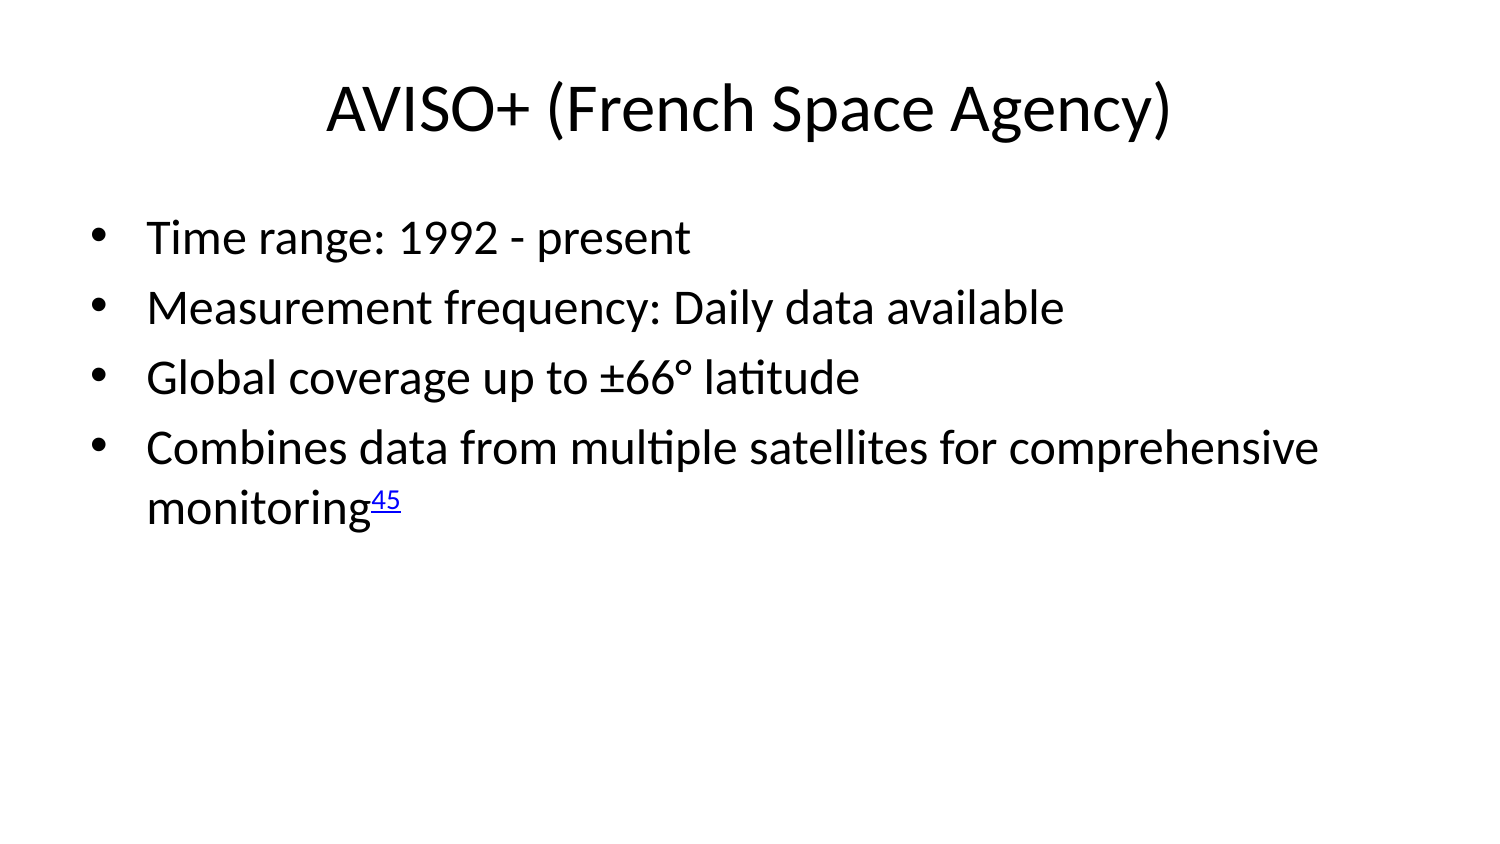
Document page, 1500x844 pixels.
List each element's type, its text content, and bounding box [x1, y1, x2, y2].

title AVISO+ (French Space Agency) [75, 33, 1425, 175]
list Time range: 1992 - present Measurement frequency: Daily data available Global coverage up to ±66° latitude Combines data from multiple satellites for comprehensive monitoring45 [75, 196, 1425, 754]
